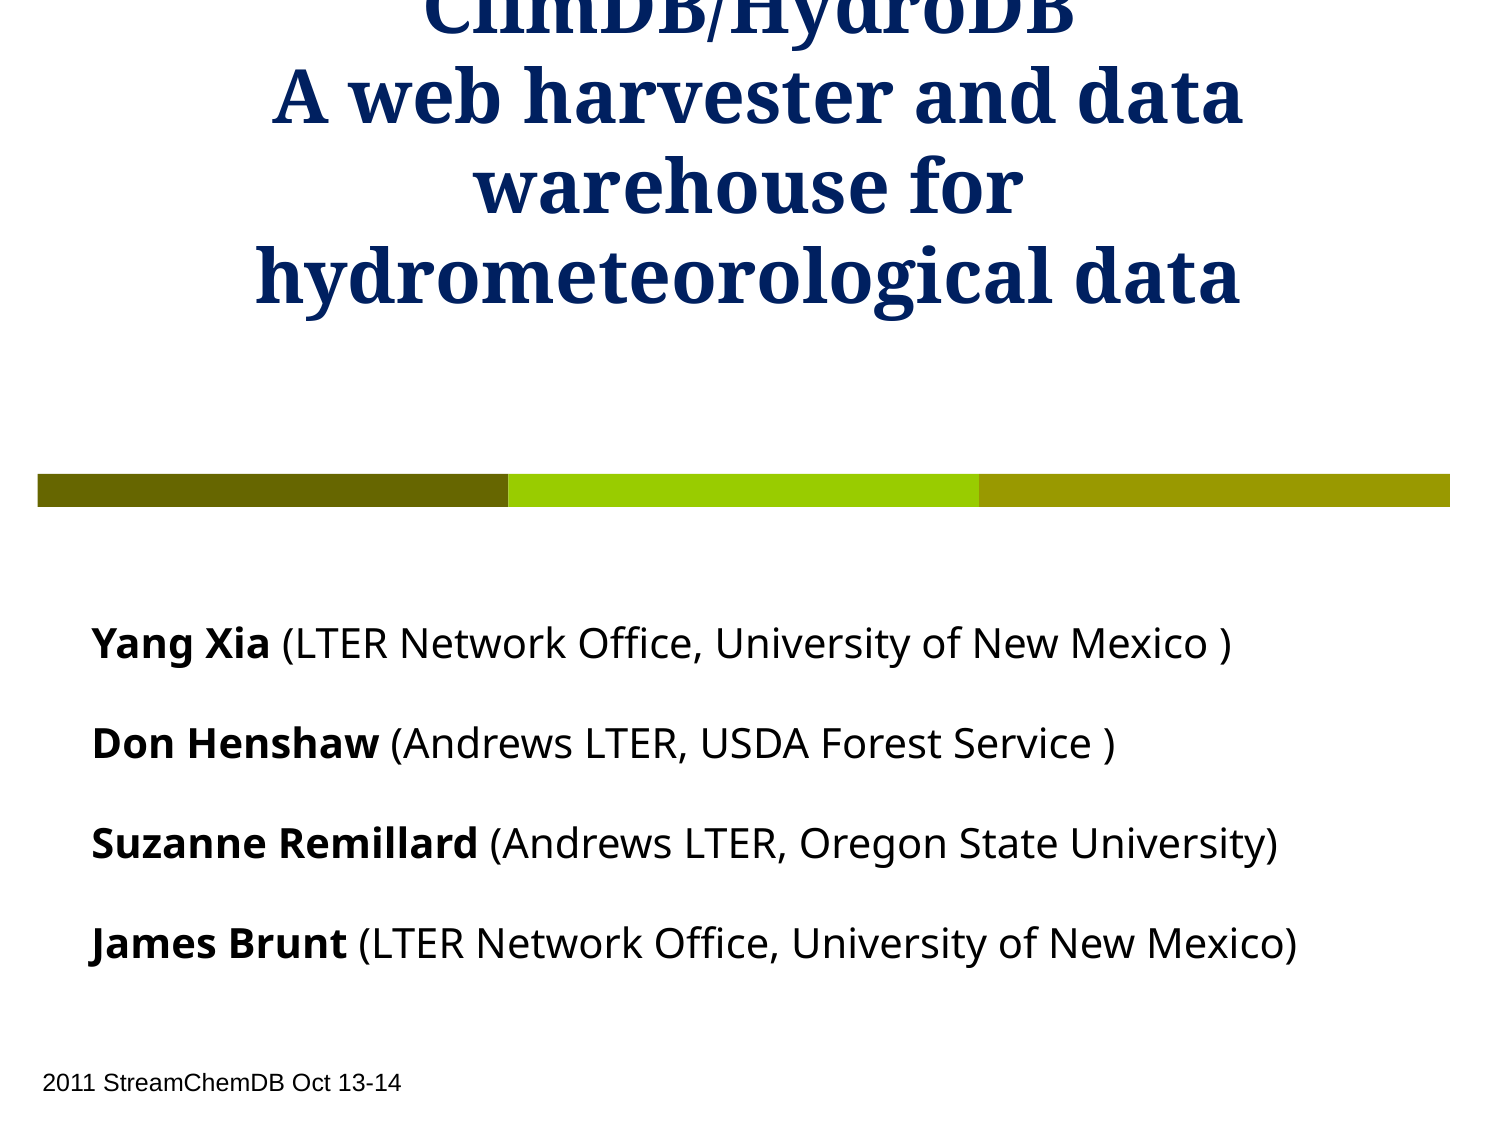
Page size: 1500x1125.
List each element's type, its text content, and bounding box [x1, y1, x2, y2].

text_box Yang Xia (LTER Network Office, University of New Mexico ) Don Henshaw (Andrews LTER, USDA Forest Service ) Suzanne Remillard (Andrews LTER, Oregon State University) James Brunt (LTER Network Office, University of New Mexico) [76, 609, 1436, 1075]
text_box 2011 StreamChemDB Oct 13-14 [27, 1058, 443, 1104]
title ClimDB/HydroDB A web harvester and data warehouse for hydrometeorological data [111, 30, 1388, 327]
